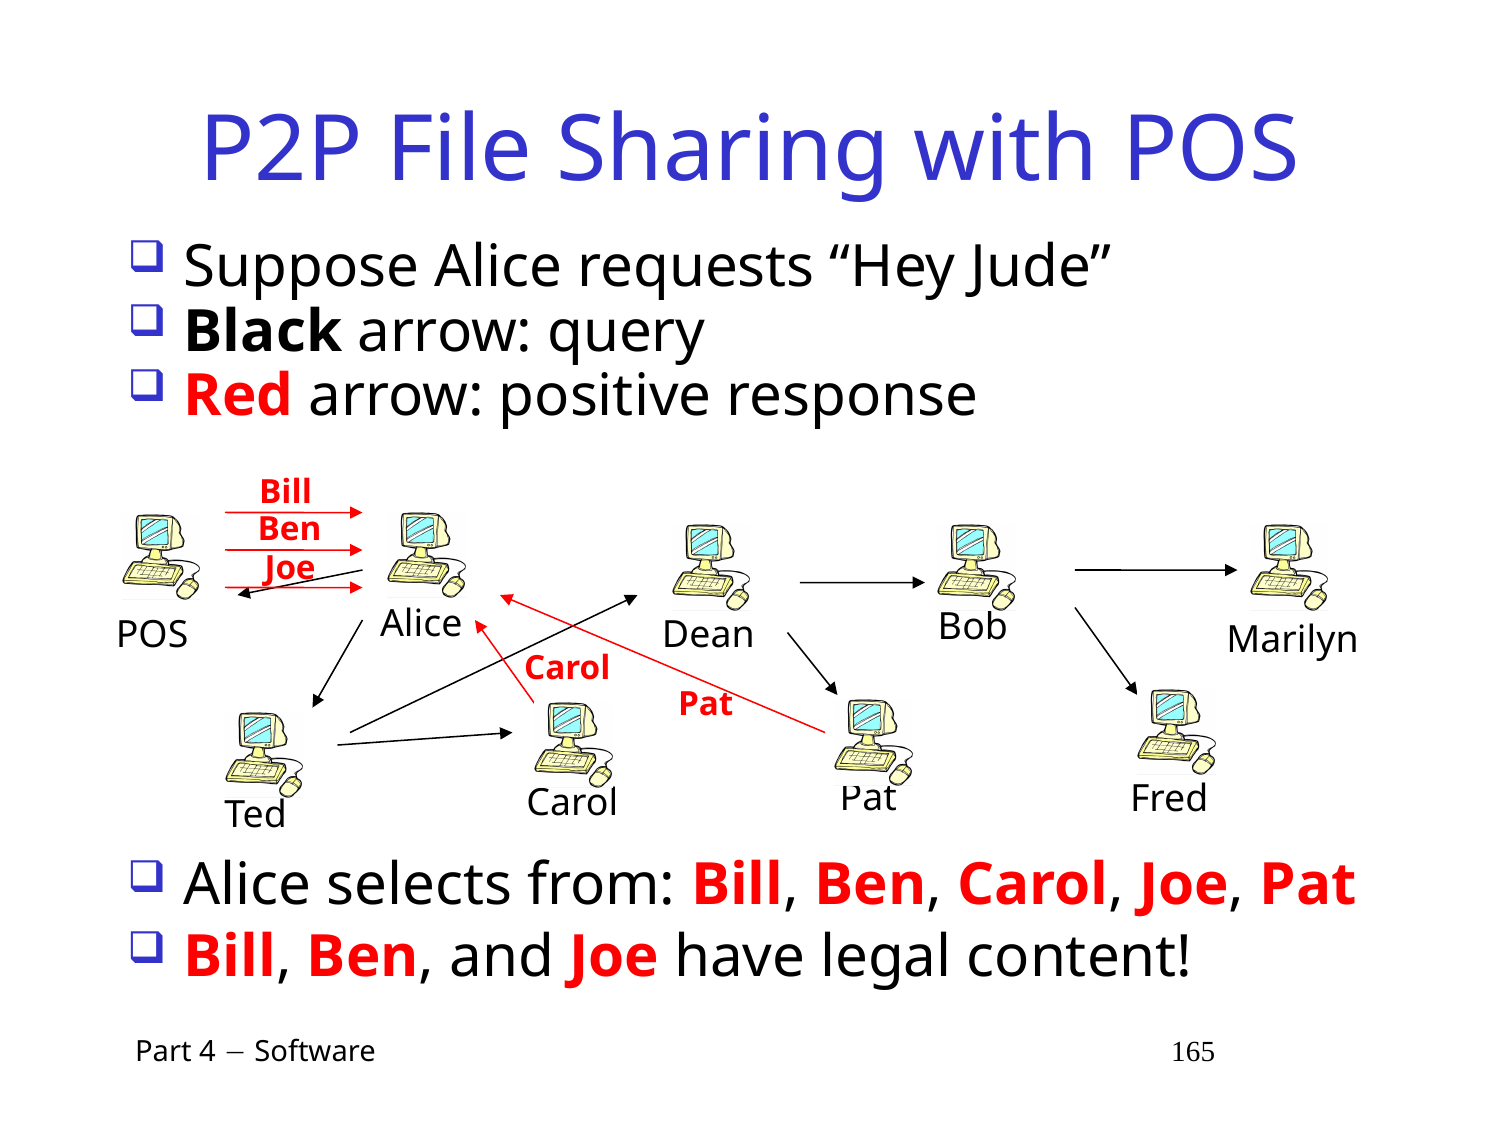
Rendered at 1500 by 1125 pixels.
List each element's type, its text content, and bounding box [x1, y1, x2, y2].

text_box Carol [511, 770, 634, 830]
text_box Bob [922, 594, 1023, 655]
text_box [799, 576, 925, 589]
text_box Bill [244, 462, 327, 499]
text_box [331, 581, 363, 594]
footer Part 4  Software 165 [112, 1024, 1401, 1101]
picture [224, 712, 303, 799]
text_box Fred [1115, 766, 1224, 827]
text_box POS [100, 610, 204, 662]
picture [937, 524, 1016, 611]
text_box [237, 588, 251, 599]
text_box Pat [663, 674, 749, 730]
text_box [337, 727, 513, 746]
text_box [574, 594, 638, 626]
title P2P File Sharing with POS [112, 74, 1388, 213]
text_box Alice selects from: Bill, Ben, Carol, Joe, Pat Bill, Ben, and Joe have legal content! [112, 849, 1425, 1013]
text_box [499, 594, 602, 638]
text_box Dean [647, 602, 770, 663]
text_box [337, 543, 363, 557]
picture [834, 699, 913, 786]
text_box [474, 620, 509, 668]
text_box Marilyn [1211, 607, 1374, 668]
picture [387, 512, 466, 599]
text_box Pat [824, 765, 912, 825]
text_box Joe [249, 538, 331, 594]
text_box Ted [209, 782, 302, 843]
text_box [312, 619, 363, 708]
text_box Ben [243, 499, 337, 555]
picture [1137, 689, 1216, 776]
text_box [1074, 607, 1137, 693]
picture [1249, 524, 1328, 611]
text_box [787, 632, 838, 696]
picture [534, 701, 613, 788]
picture [122, 514, 201, 601]
list Suppose Alice requests “Hey Jude” Black arrow: query Red arrow: positive response [112, 237, 1401, 463]
picture [672, 524, 751, 611]
text_box [337, 506, 363, 519]
text_box Alice [365, 591, 478, 652]
text_box [1074, 563, 1238, 577]
text_box Carol [509, 638, 626, 694]
